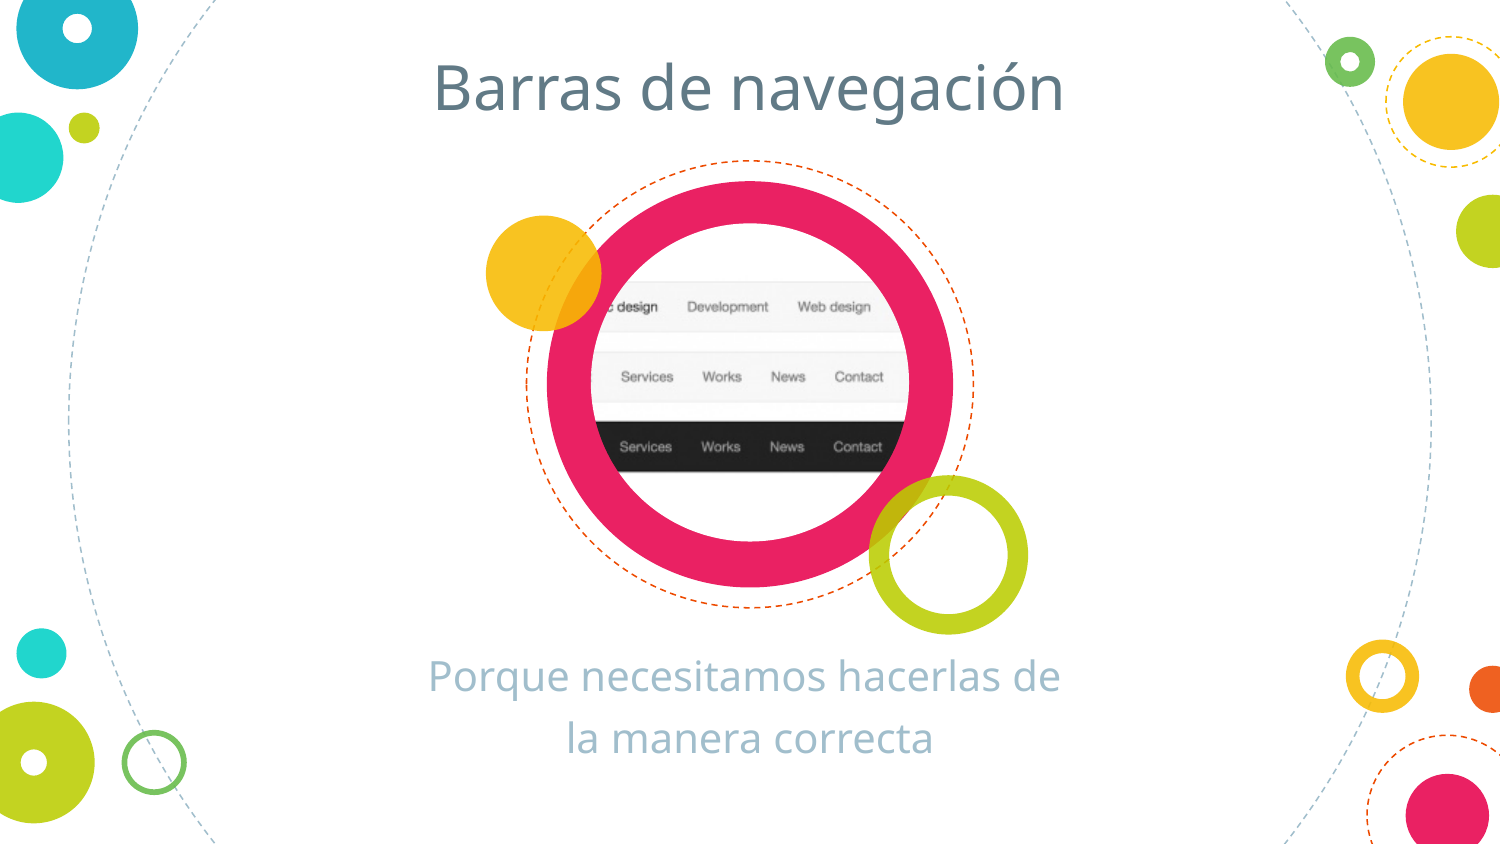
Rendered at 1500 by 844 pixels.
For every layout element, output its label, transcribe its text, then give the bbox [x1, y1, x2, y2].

text_box [597, 160, 903, 221]
subtitle Porque necesitamos hacerlas de la manera correcta [214, 634, 1286, 764]
text_box [914, 232, 974, 482]
picture [590, 223, 910, 542]
title Barras de navegación [214, 21, 1286, 138]
text_box [526, 315, 585, 536]
text_box [485, 215, 585, 332]
text_box [914, 496, 944, 537]
text_box [890, 550, 900, 559]
text_box [599, 550, 870, 608]
text_box [868, 475, 1029, 635]
